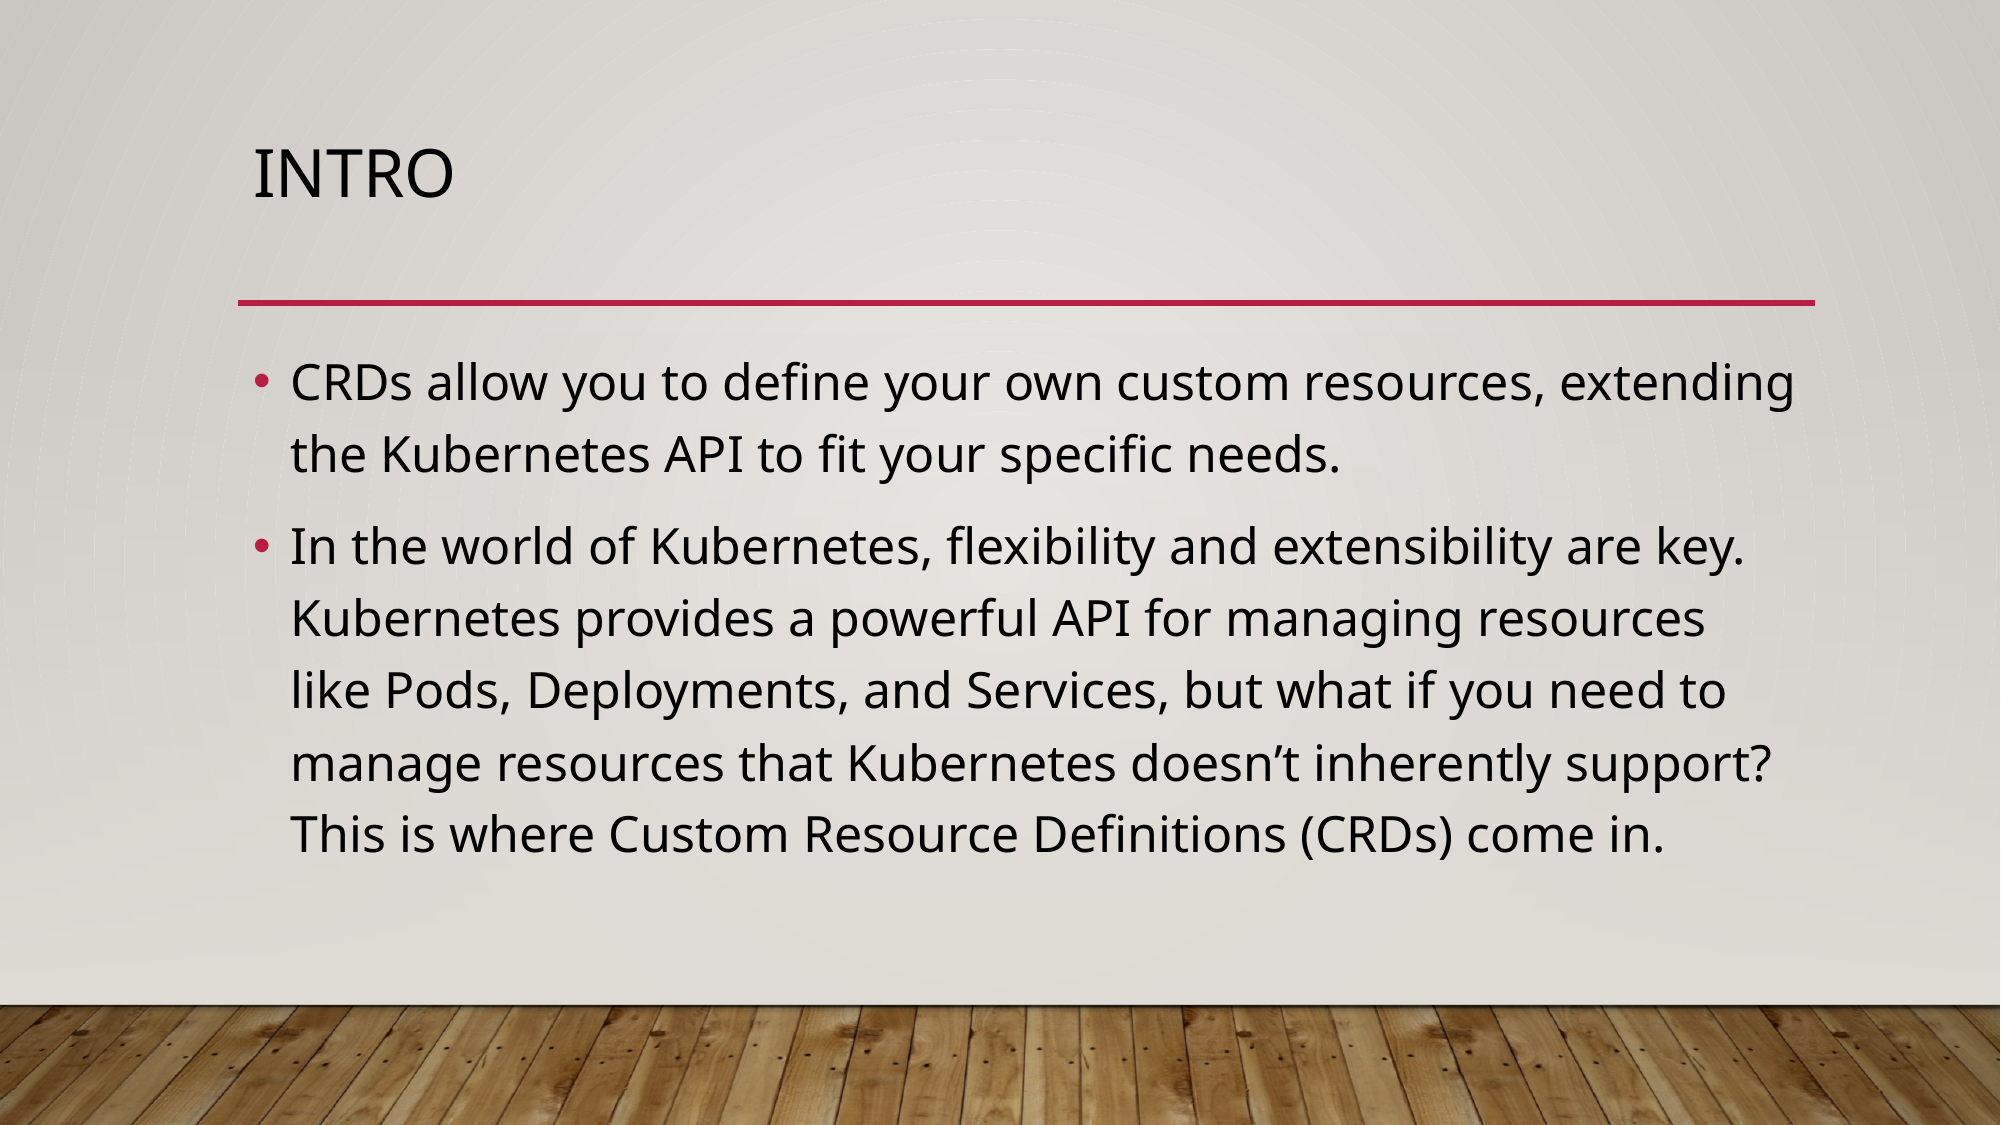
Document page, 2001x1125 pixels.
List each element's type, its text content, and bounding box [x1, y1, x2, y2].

picture [0, 1005, 2000, 1125]
list CRDs allow you to define your own custom resources, extending the Kubernetes API to fit your specific needs. In the world of Kubernetes, flexibility and extensibility are key. Kubernetes provides a powerful API for managing resources like Pods, Deployments, and Services, but what if you need to manage resources that Kubernetes doesn’t inherently support? This is where Custom Resource Definitions (CRDs) come in. [238, 330, 1814, 897]
title intro [238, 131, 1814, 305]
